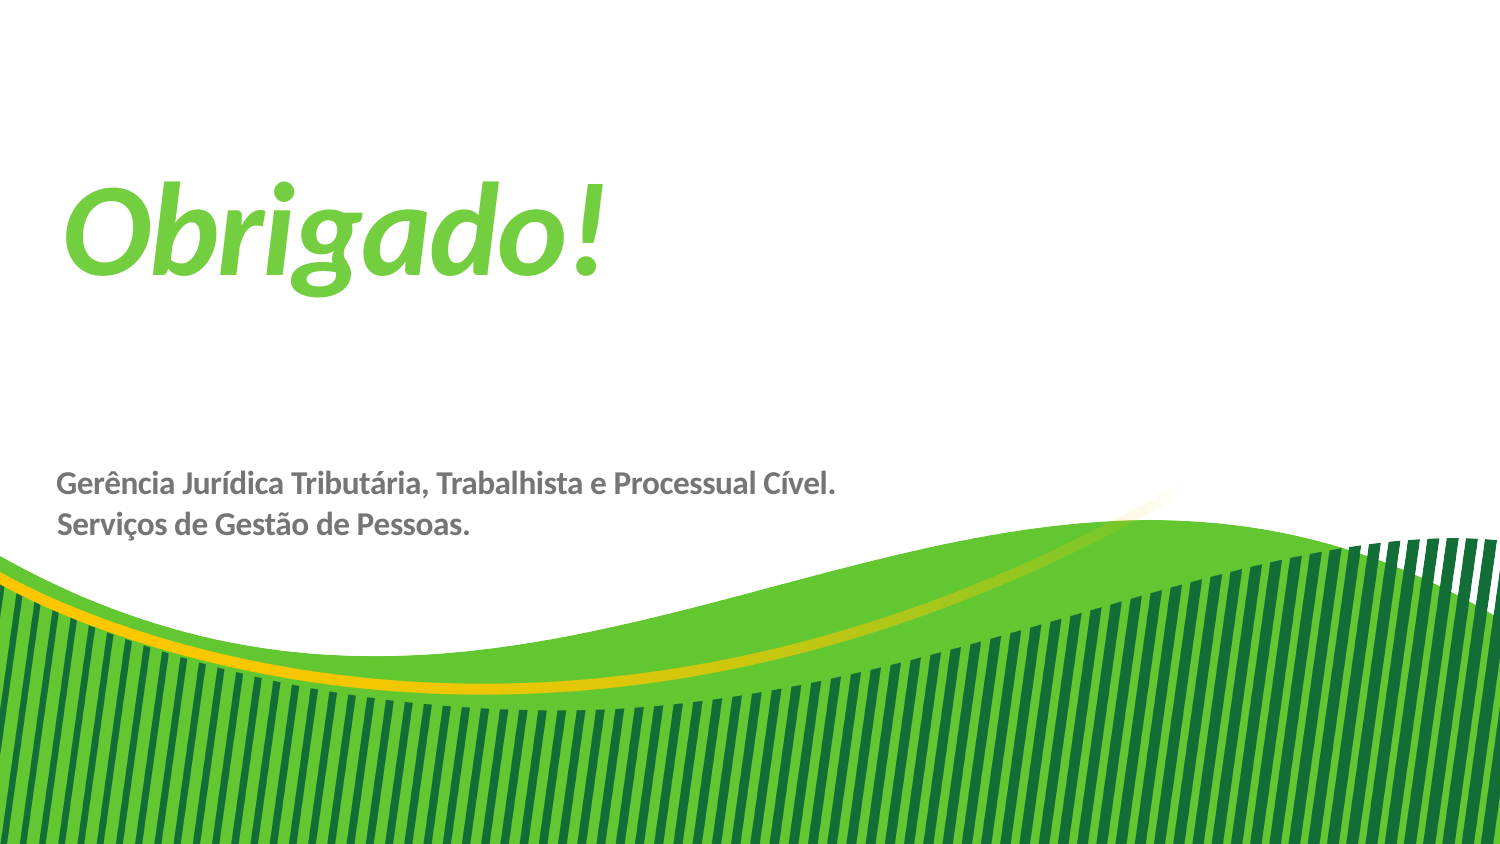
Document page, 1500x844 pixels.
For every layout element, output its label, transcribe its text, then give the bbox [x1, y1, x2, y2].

text_box Gerência Jurídica Tributária, Trabalhista e Processual Cível. [41, 453, 1392, 504]
list Obrigado! [62, 149, 1371, 322]
picture [0, 469, 1500, 844]
text_box Serviços de Gestão de Pessoas. [42, 494, 1393, 545]
